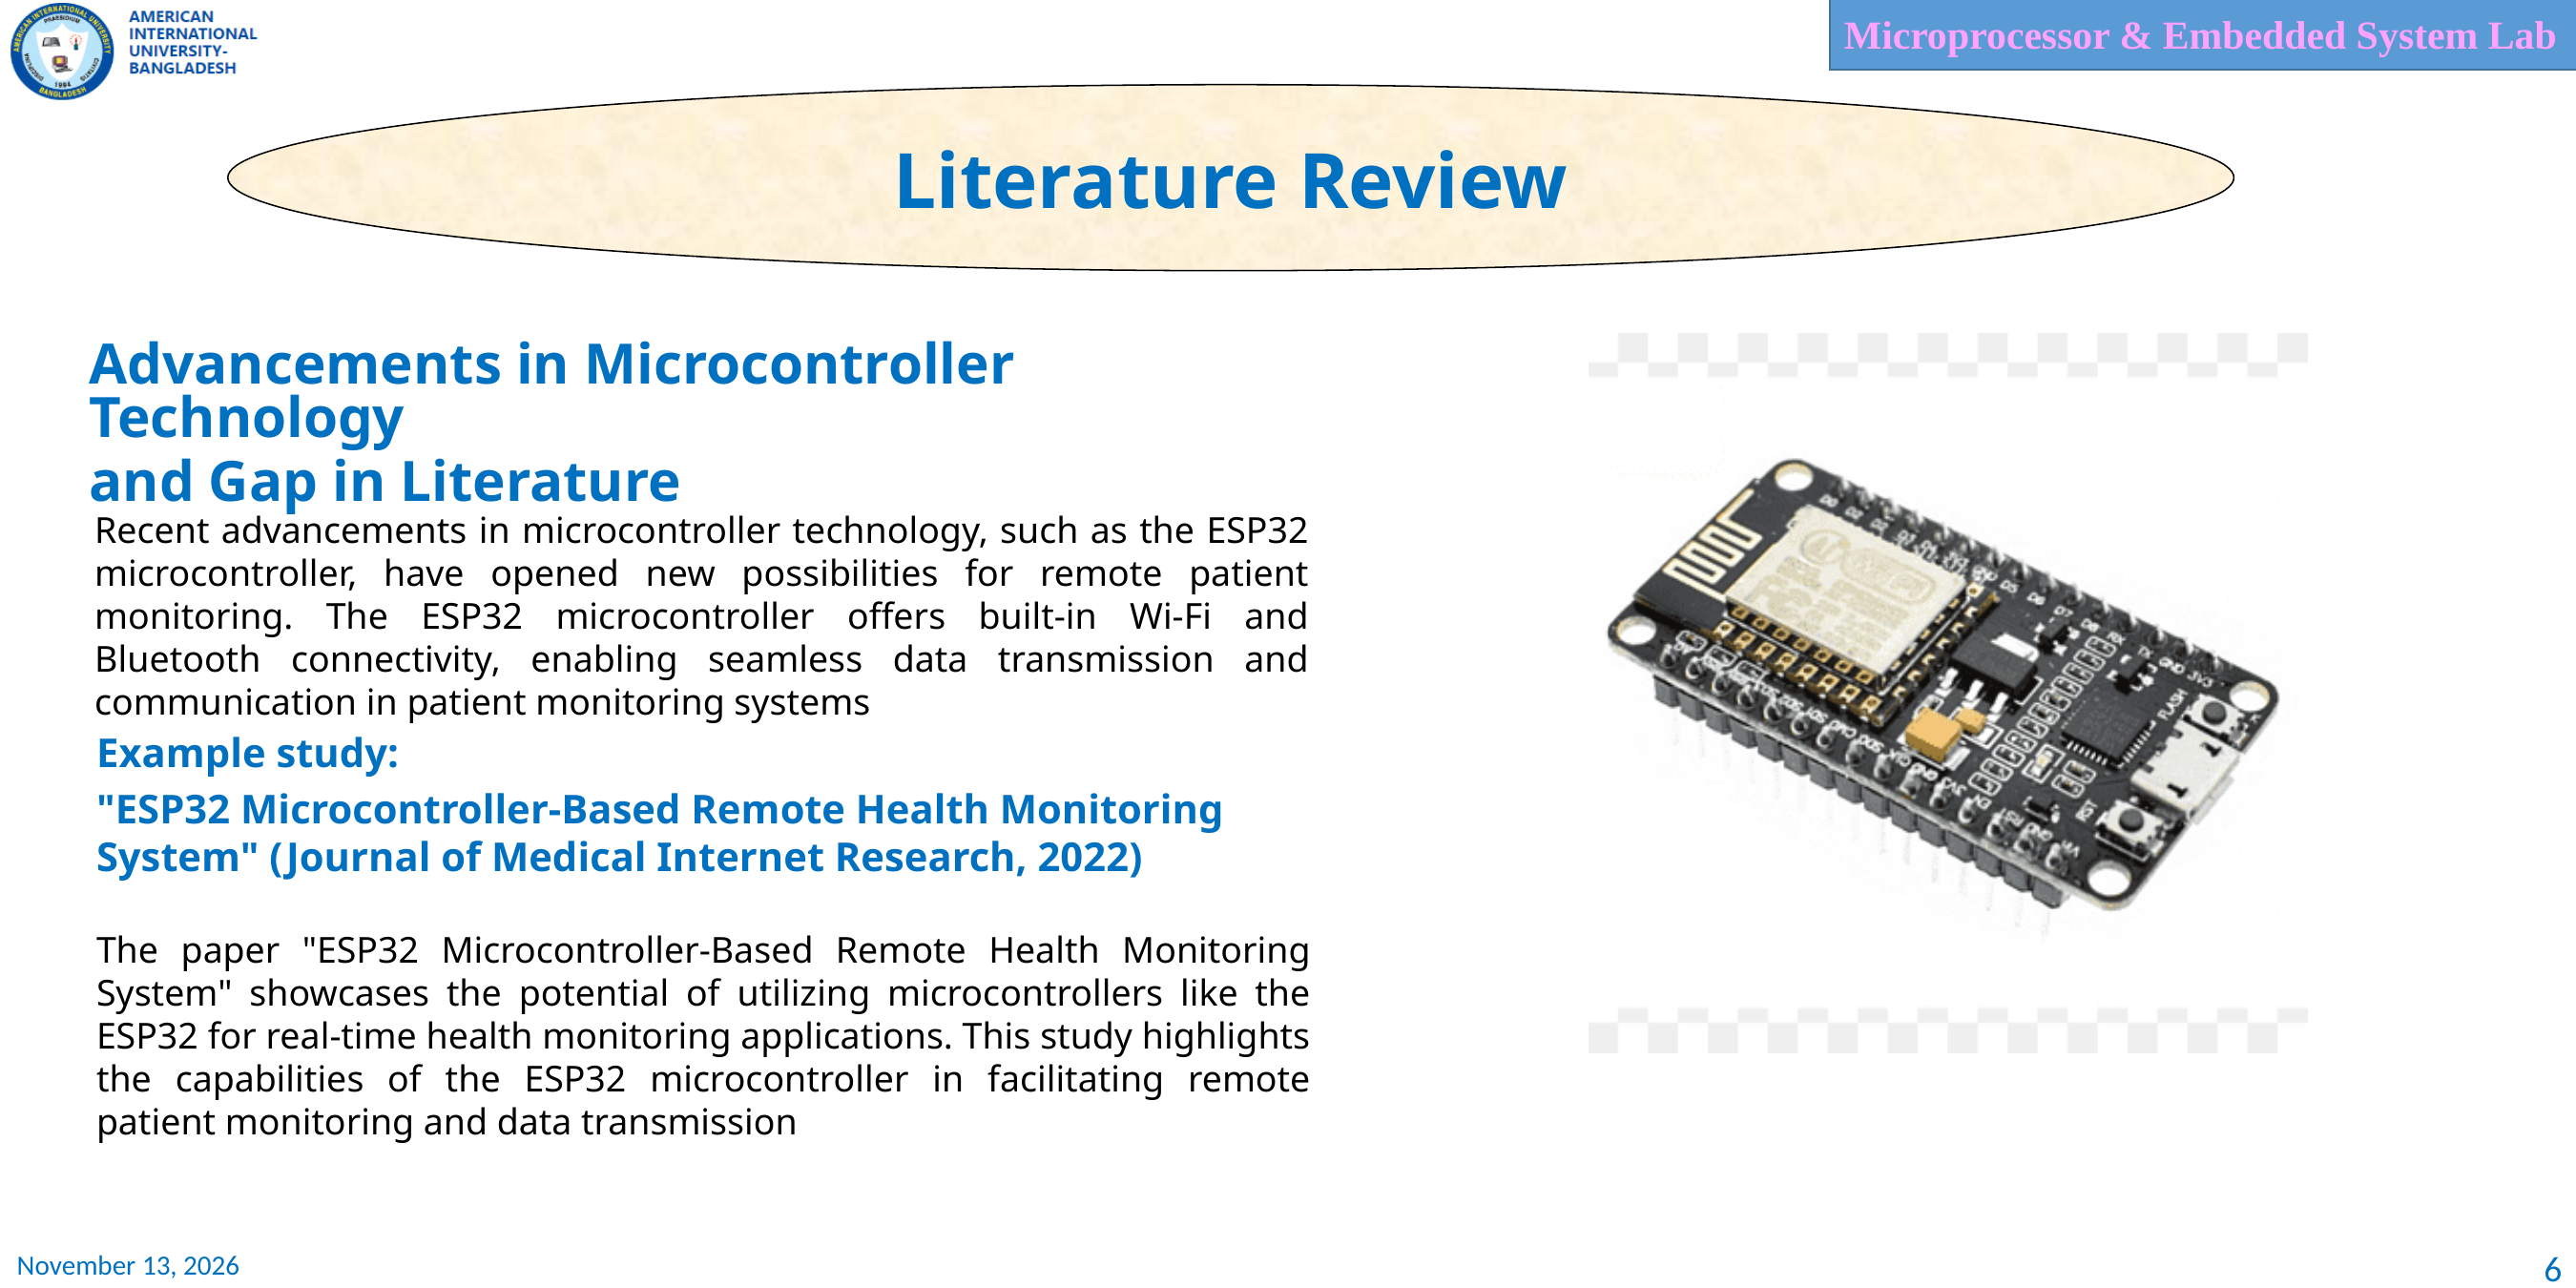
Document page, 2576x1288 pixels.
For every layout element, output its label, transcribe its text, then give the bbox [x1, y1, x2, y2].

slide_number 6 [2369, 1239, 2576, 1285]
text_box Advancements in Microcontroller Technology and Gap in Literature [74, 333, 1318, 469]
picture [1588, 333, 2308, 1053]
picture [0, 3, 265, 104]
text_box Literature Review [227, 84, 2234, 271]
text_box The paper "ESP32 Microcontroller-Based Remote Health Monitoring System" showcases the potential of utilizing microcontrollers like the ESP32 for real-time health monitoring applications. This study highlights the capabilities of the ESP32 microcontroller in facilitating remote patient monitoring and data transmission [82, 920, 1326, 1150]
text_box Example study: "ESP32 Microcontroller-Based Remote Health Monitoring System" (Journal of Medical Internet Research, 2022) [82, 720, 1317, 898]
text_box Recent advancements in microcontroller technology, such as the ESP32 microcontroller, have opened new possibilities for remote patient monitoring. The ESP32 microcontroller offers built-in Wi-Fi and Bluetooth connectivity, enabling seamless data transmission and communication in patient monitoring systems [80, 500, 1324, 730]
